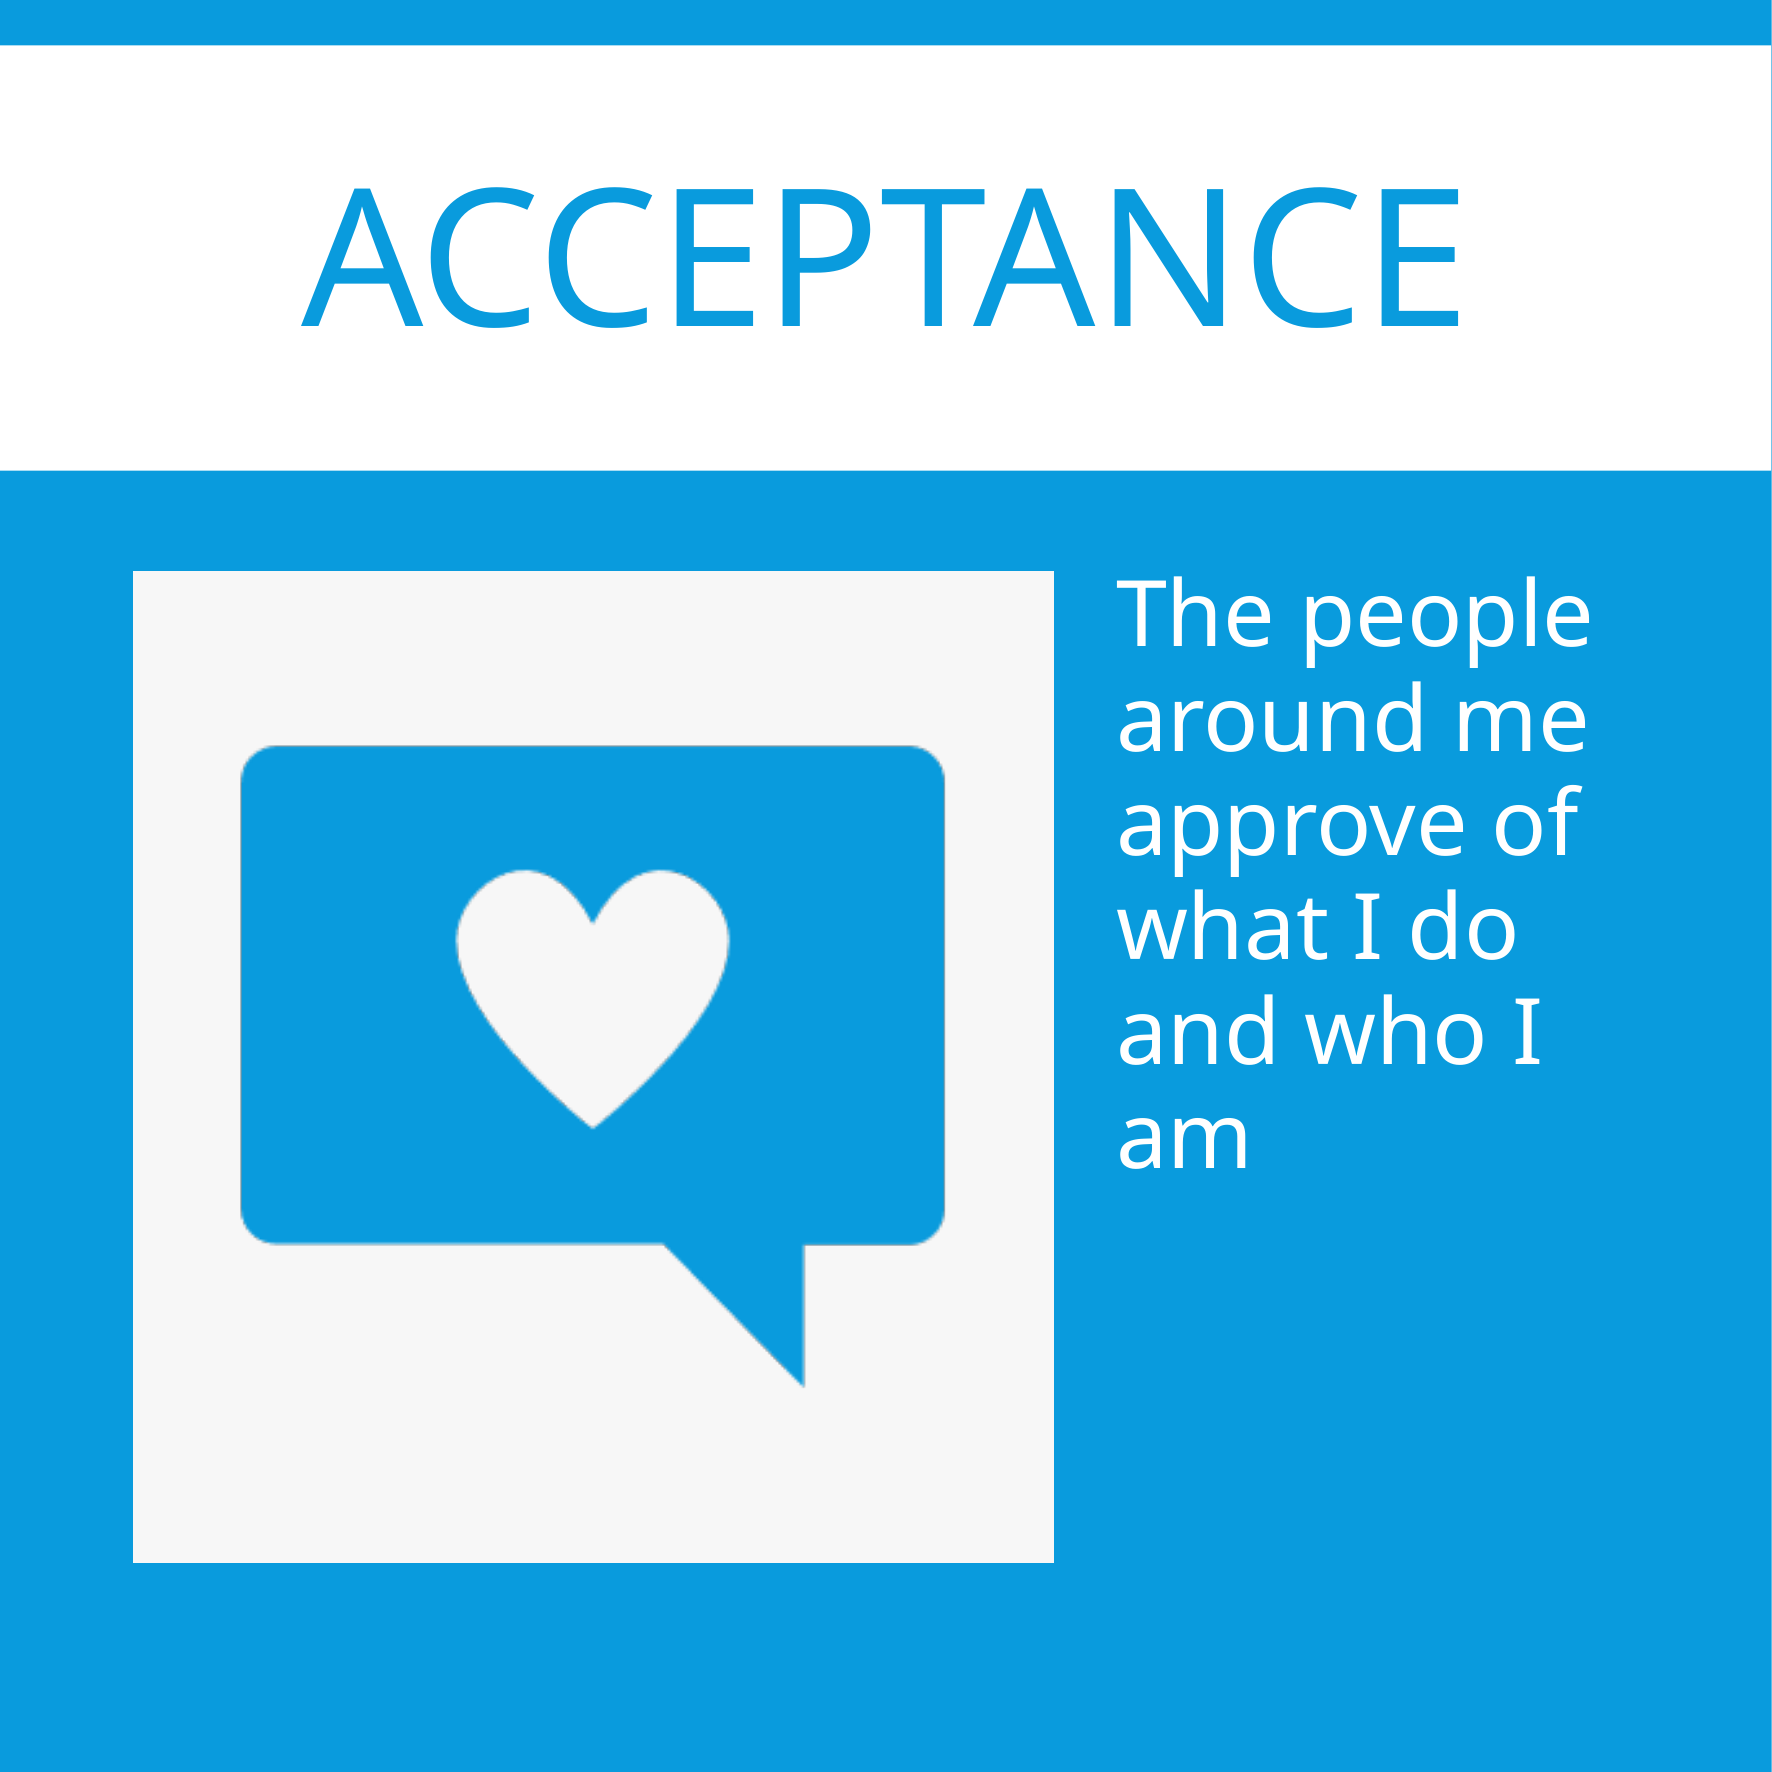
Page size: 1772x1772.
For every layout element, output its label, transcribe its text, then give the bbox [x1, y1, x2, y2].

list The people around me approve of what I do and who I am [1101, 555, 1712, 1442]
title Acceptance [132, 73, 1639, 464]
picture [134, 572, 1053, 1562]
